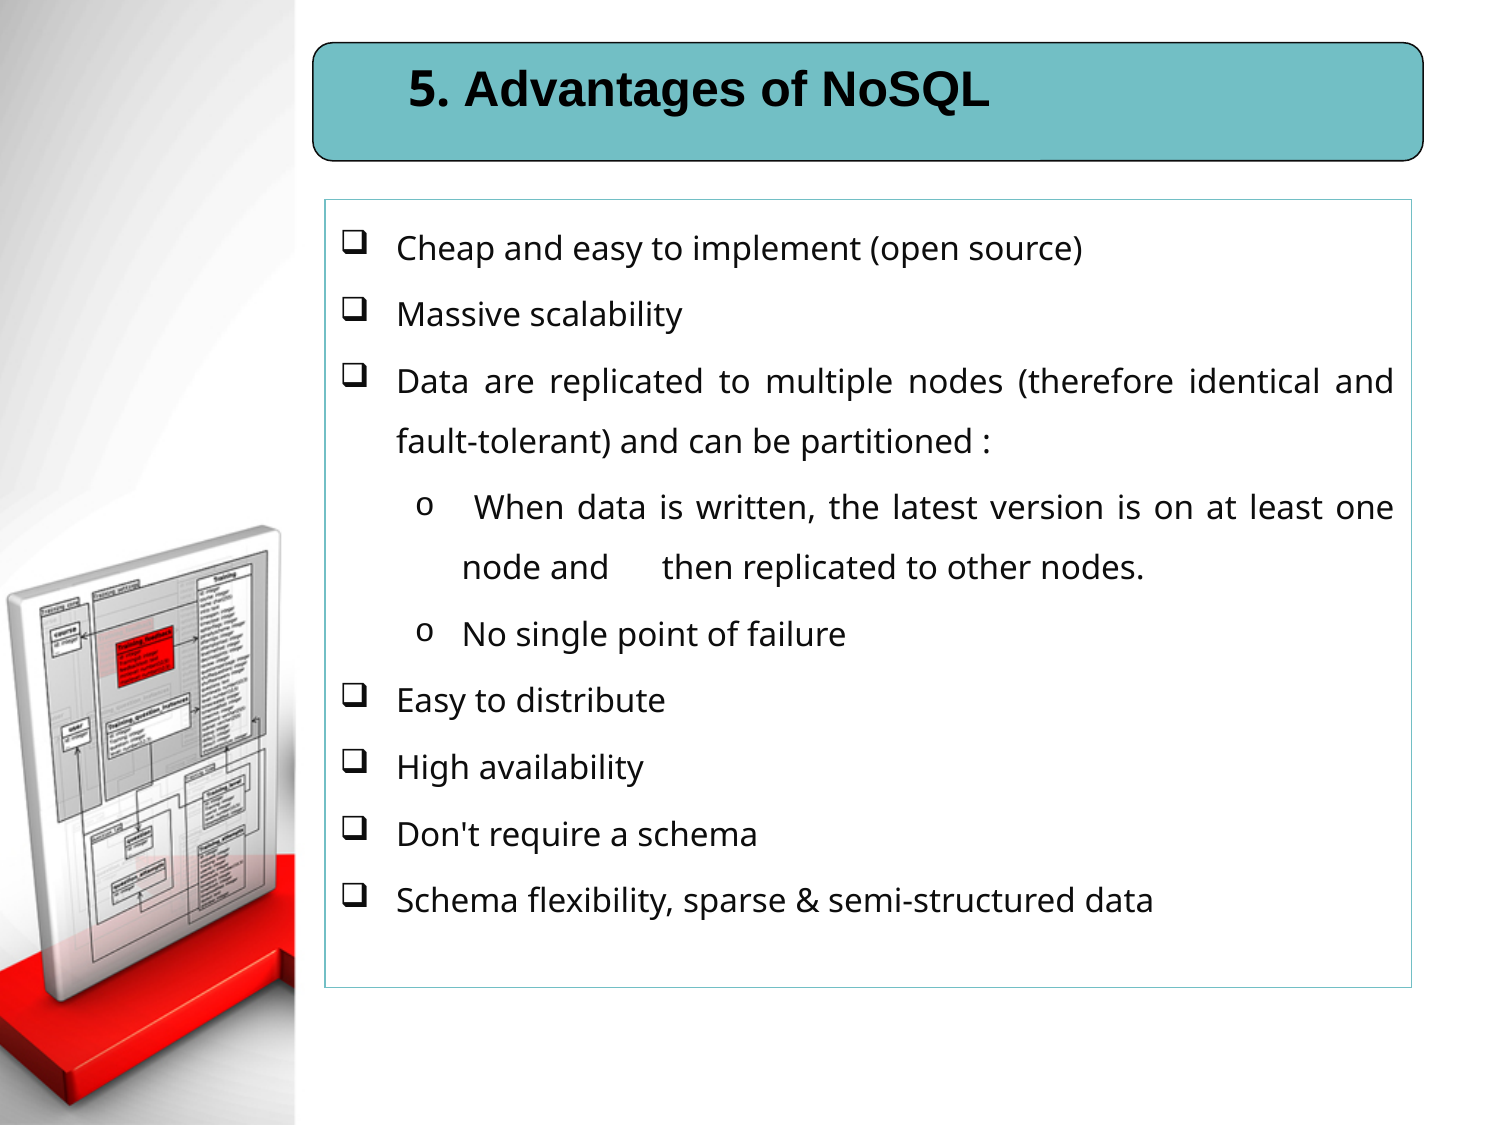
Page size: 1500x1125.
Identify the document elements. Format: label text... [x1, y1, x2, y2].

list Cheap and easy to implement (open source) Massive scalability Data are replicated to multiple nodes (therefore identical and fault-tolerant) and can be partitioned : When data is written, the latest version is on at least one node and then replicated to other nodes. No single point of failure Easy to distribute High availability Don't require a schema Schema flexibility, sparse & semi-structured data [324, 199, 1412, 988]
picture [0, 0, 1500, 1125]
text_box 5. Advantages of NoSQL [312, 42, 1424, 161]
